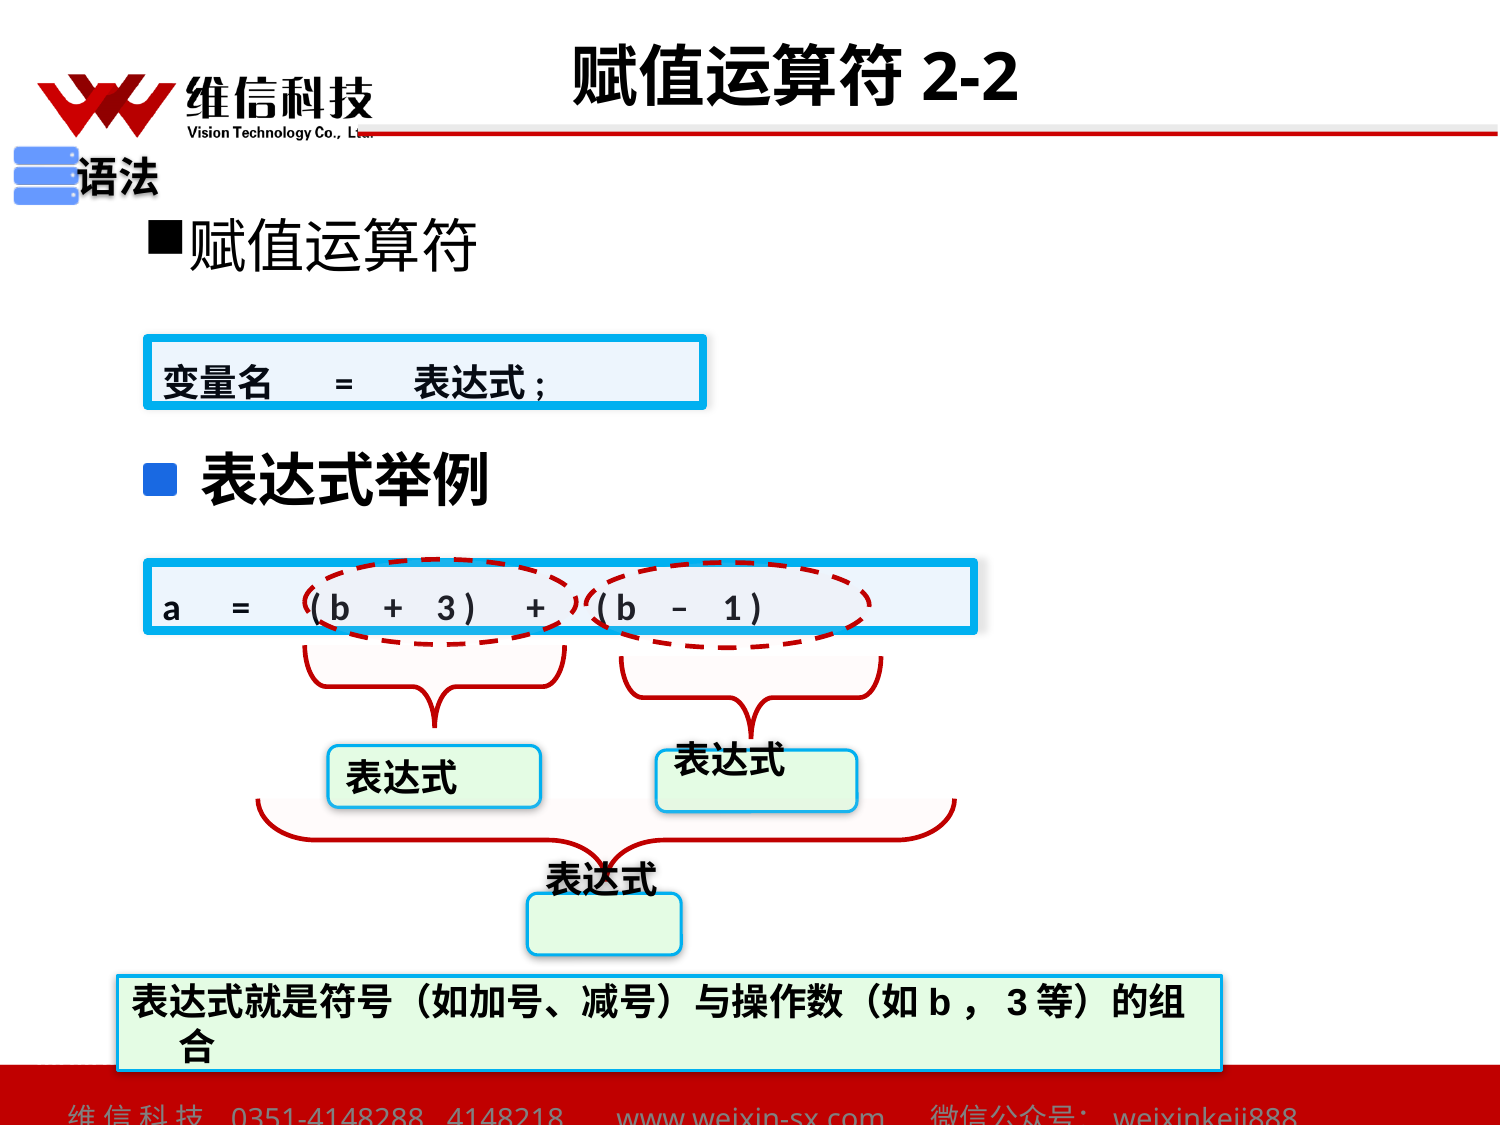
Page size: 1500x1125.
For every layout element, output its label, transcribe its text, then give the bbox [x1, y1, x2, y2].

text_box 表达式就是符号（如加号、减号）与操作数（如b，3等）的组合 [117, 976, 1222, 1071]
text_box 变量名 = 表达式; [147, 337, 703, 406]
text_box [11, 143, 176, 209]
text_box [585, 562, 870, 648]
text_box [257, 798, 955, 882]
text_box 表达式举例 [128, 444, 1346, 539]
list 赋值运算符 [128, 209, 1383, 293]
text_box [621, 656, 882, 740]
text_box 表达式 [328, 745, 541, 798]
text_box [304, 559, 577, 645]
picture [143, 463, 177, 496]
picture [35, 70, 120, 141]
text_box 表达式 [527, 893, 682, 955]
text_box a = ( b + 3 ) + ( b – 1 ) [496, 562, 705, 631]
text_box 表达式 [656, 750, 857, 798]
title 赋值运算符2-2 [120, 35, 1471, 183]
text_box a = ( b + 3 ) + ( b – 1 ) [147, 562, 385, 631]
text_box [304, 645, 565, 729]
text_box a = ( b + 3 ) + ( b – 1 ) [750, 562, 975, 631]
